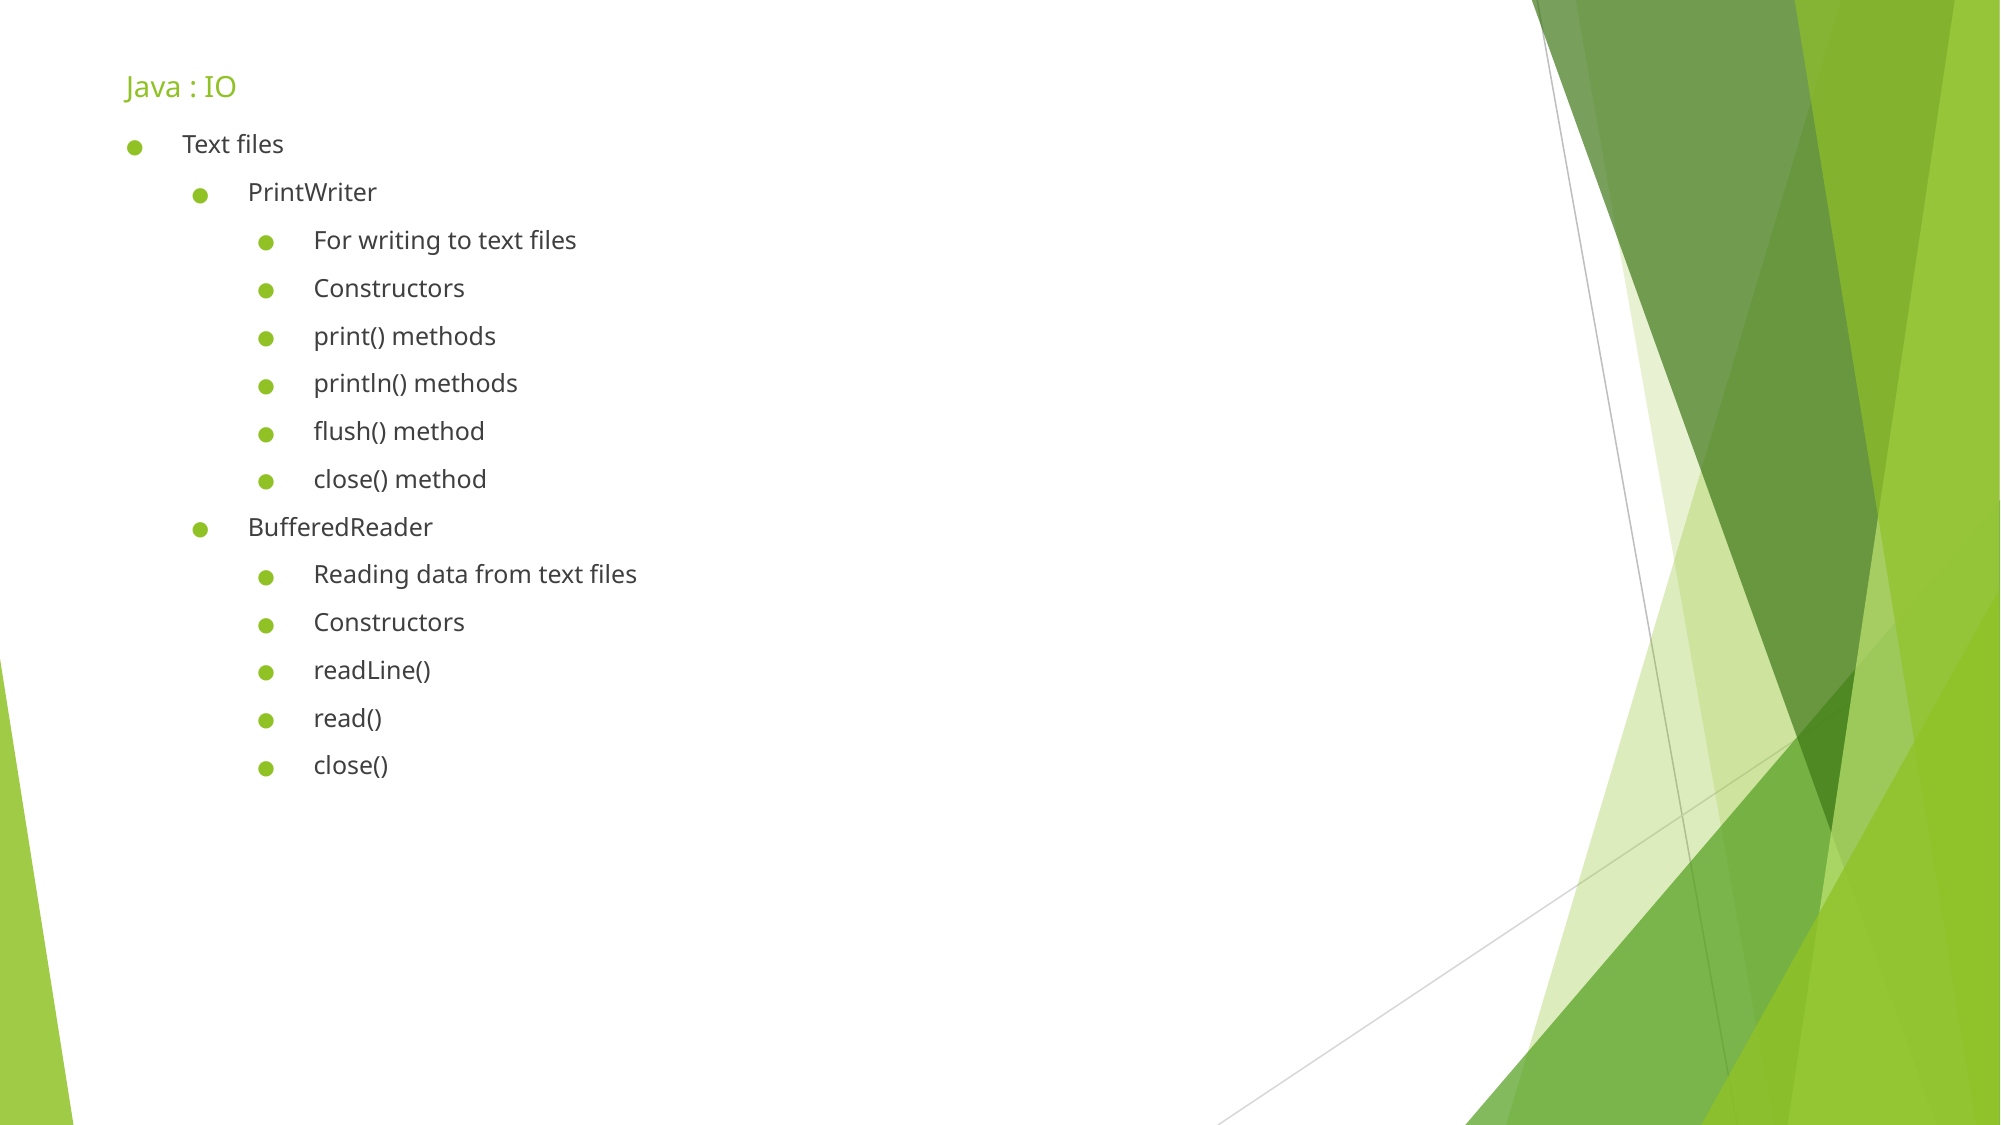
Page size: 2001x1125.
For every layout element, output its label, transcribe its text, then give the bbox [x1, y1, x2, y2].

list Text files PrintWriter For writing to text files Constructors print() methods println() methods flush() method close() method BufferedReader Reading data from text files Constructors readLine() read() close() [111, 125, 1522, 992]
title Java : IO [111, 60, 1522, 125]
